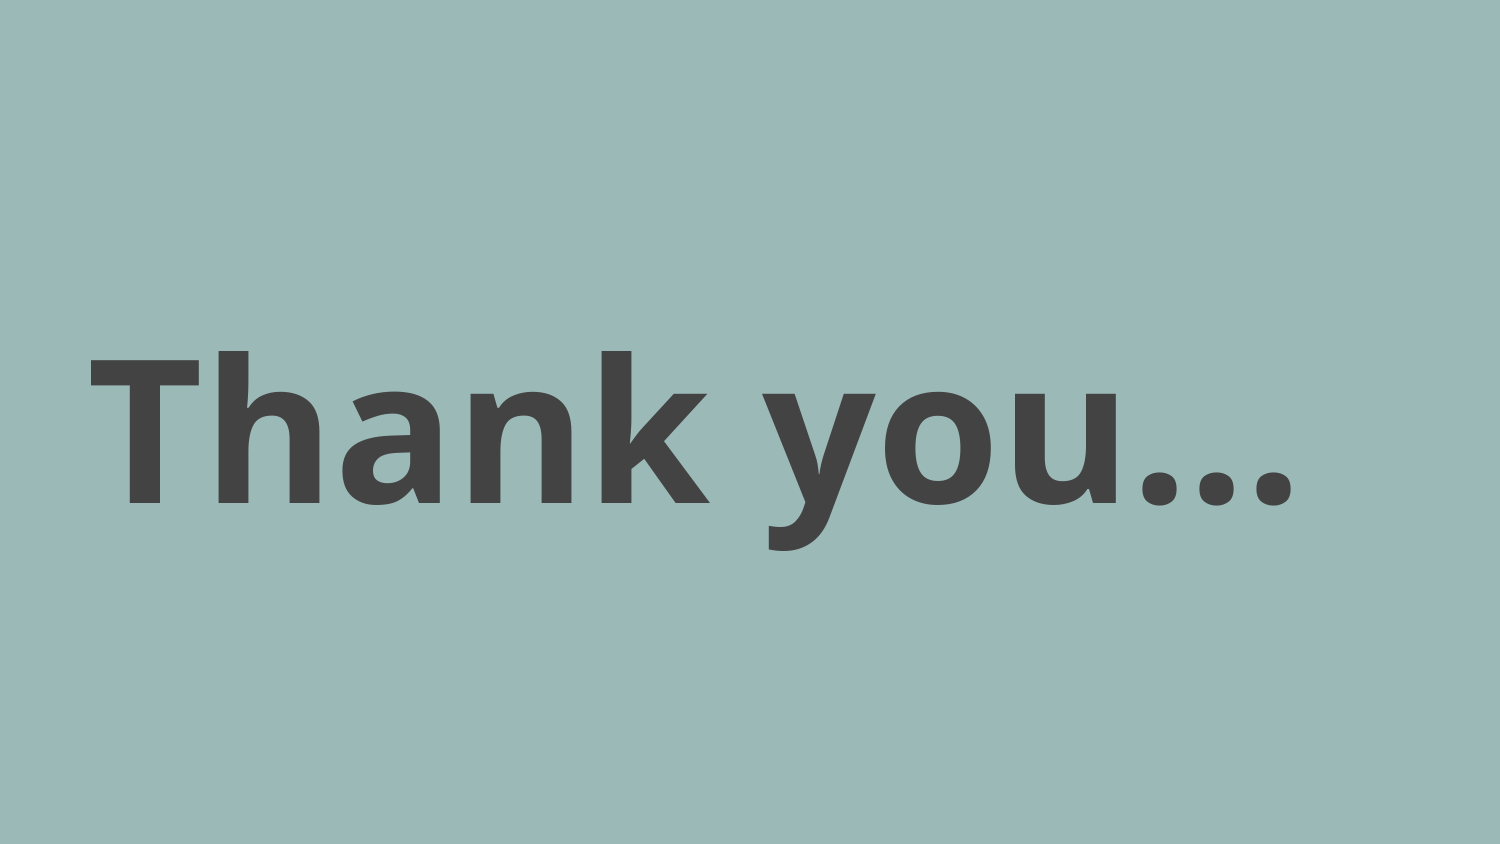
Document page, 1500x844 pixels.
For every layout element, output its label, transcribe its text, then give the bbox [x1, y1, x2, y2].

title Thank you… [72, 288, 1478, 737]
